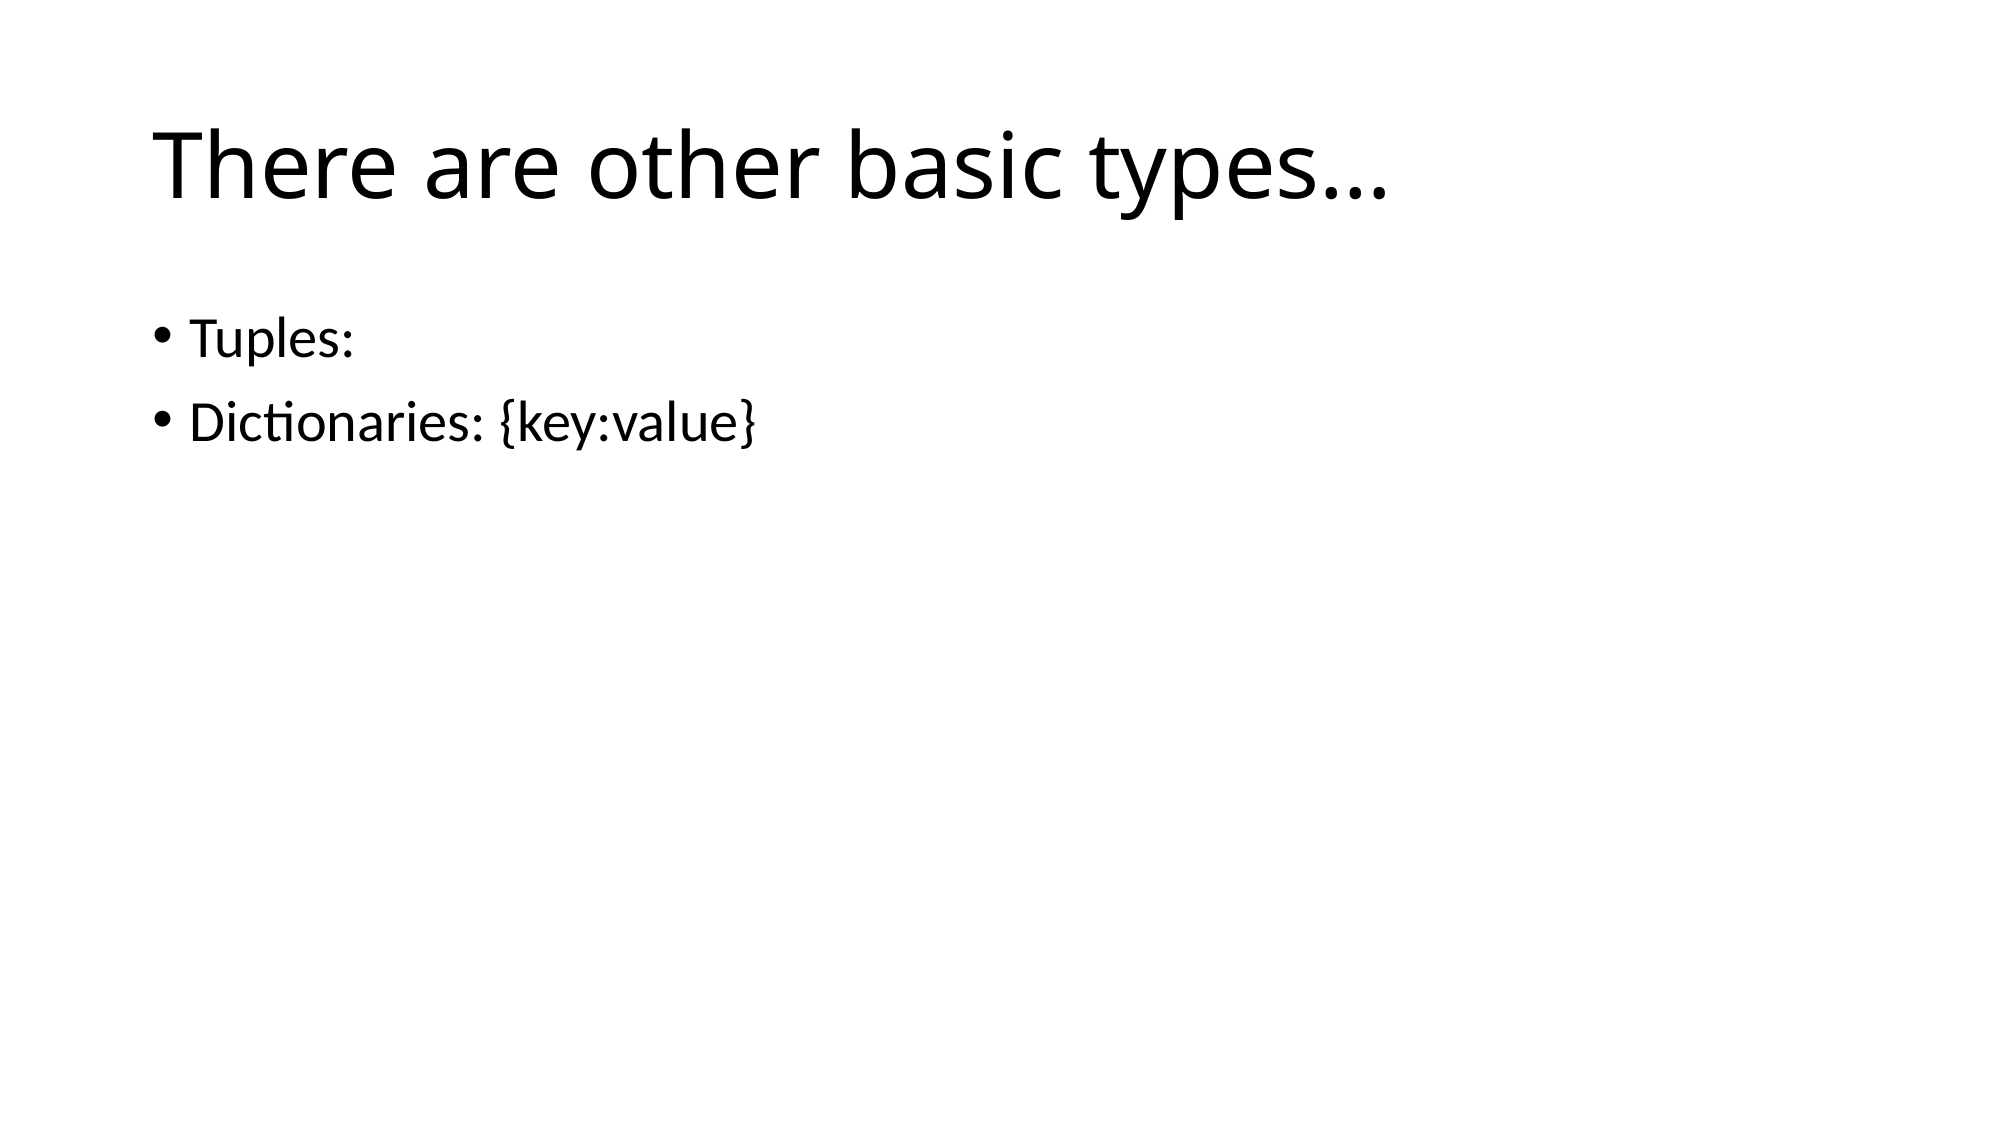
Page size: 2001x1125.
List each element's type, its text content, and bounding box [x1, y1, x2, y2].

list Tuples: Dictionaries: {key:value} [137, 299, 1863, 1014]
title There are other basic types… [137, 59, 1863, 278]
